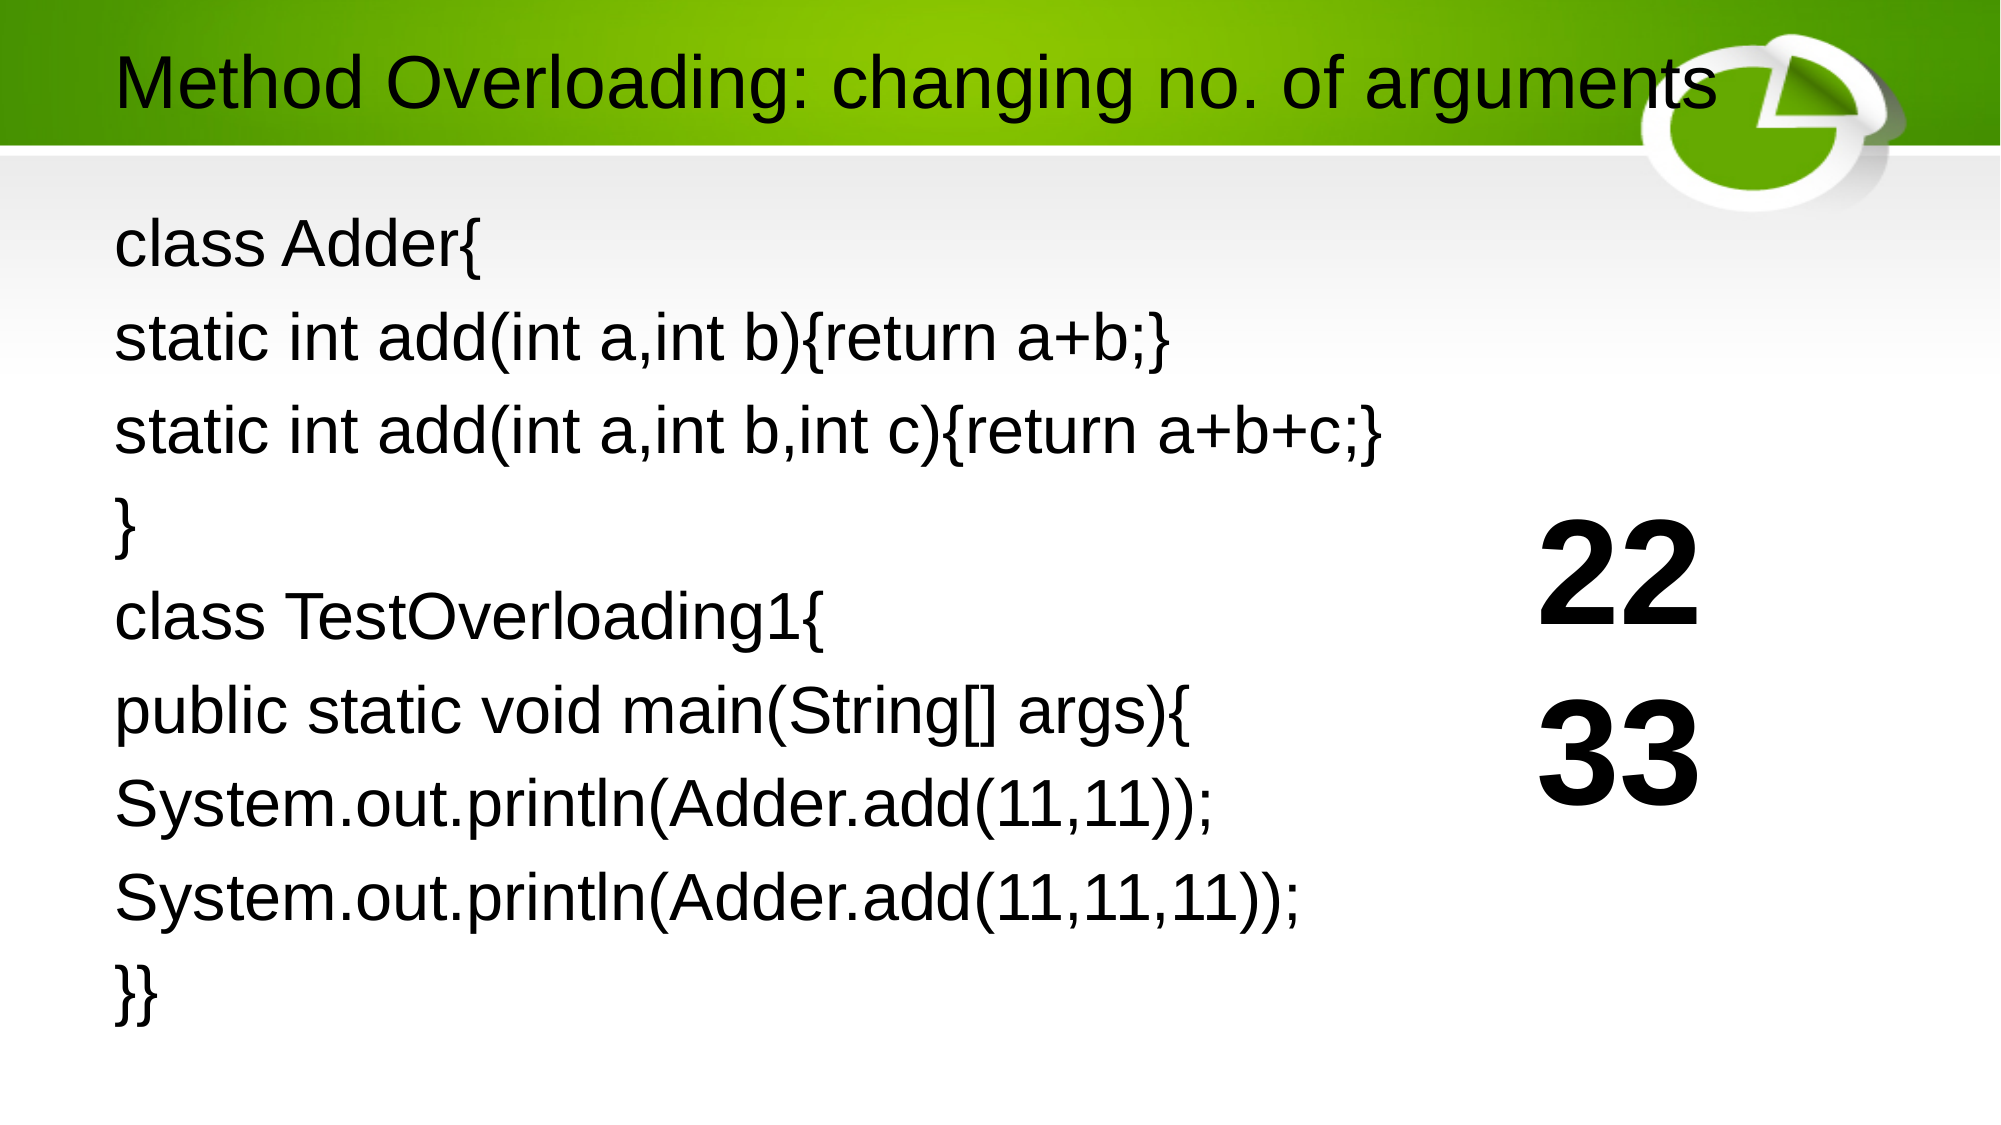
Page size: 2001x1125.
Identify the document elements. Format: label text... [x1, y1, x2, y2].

picture [0, 0, 2001, 1125]
list class Adder{ static int add(int a,int b){return a+b;} static int add(int a,int b,int c){return a+b+c;} } class TestOverloading1{ public static void main(String[] args){ System.out.println(Adder.add(11,11)); System.out.println(Adder.add(11,11,11)); }} [99, 192, 1901, 1006]
text_box 22 33 [1521, 467, 1719, 842]
title Method Overloading: changing no. of arguments [99, 30, 1901, 127]
